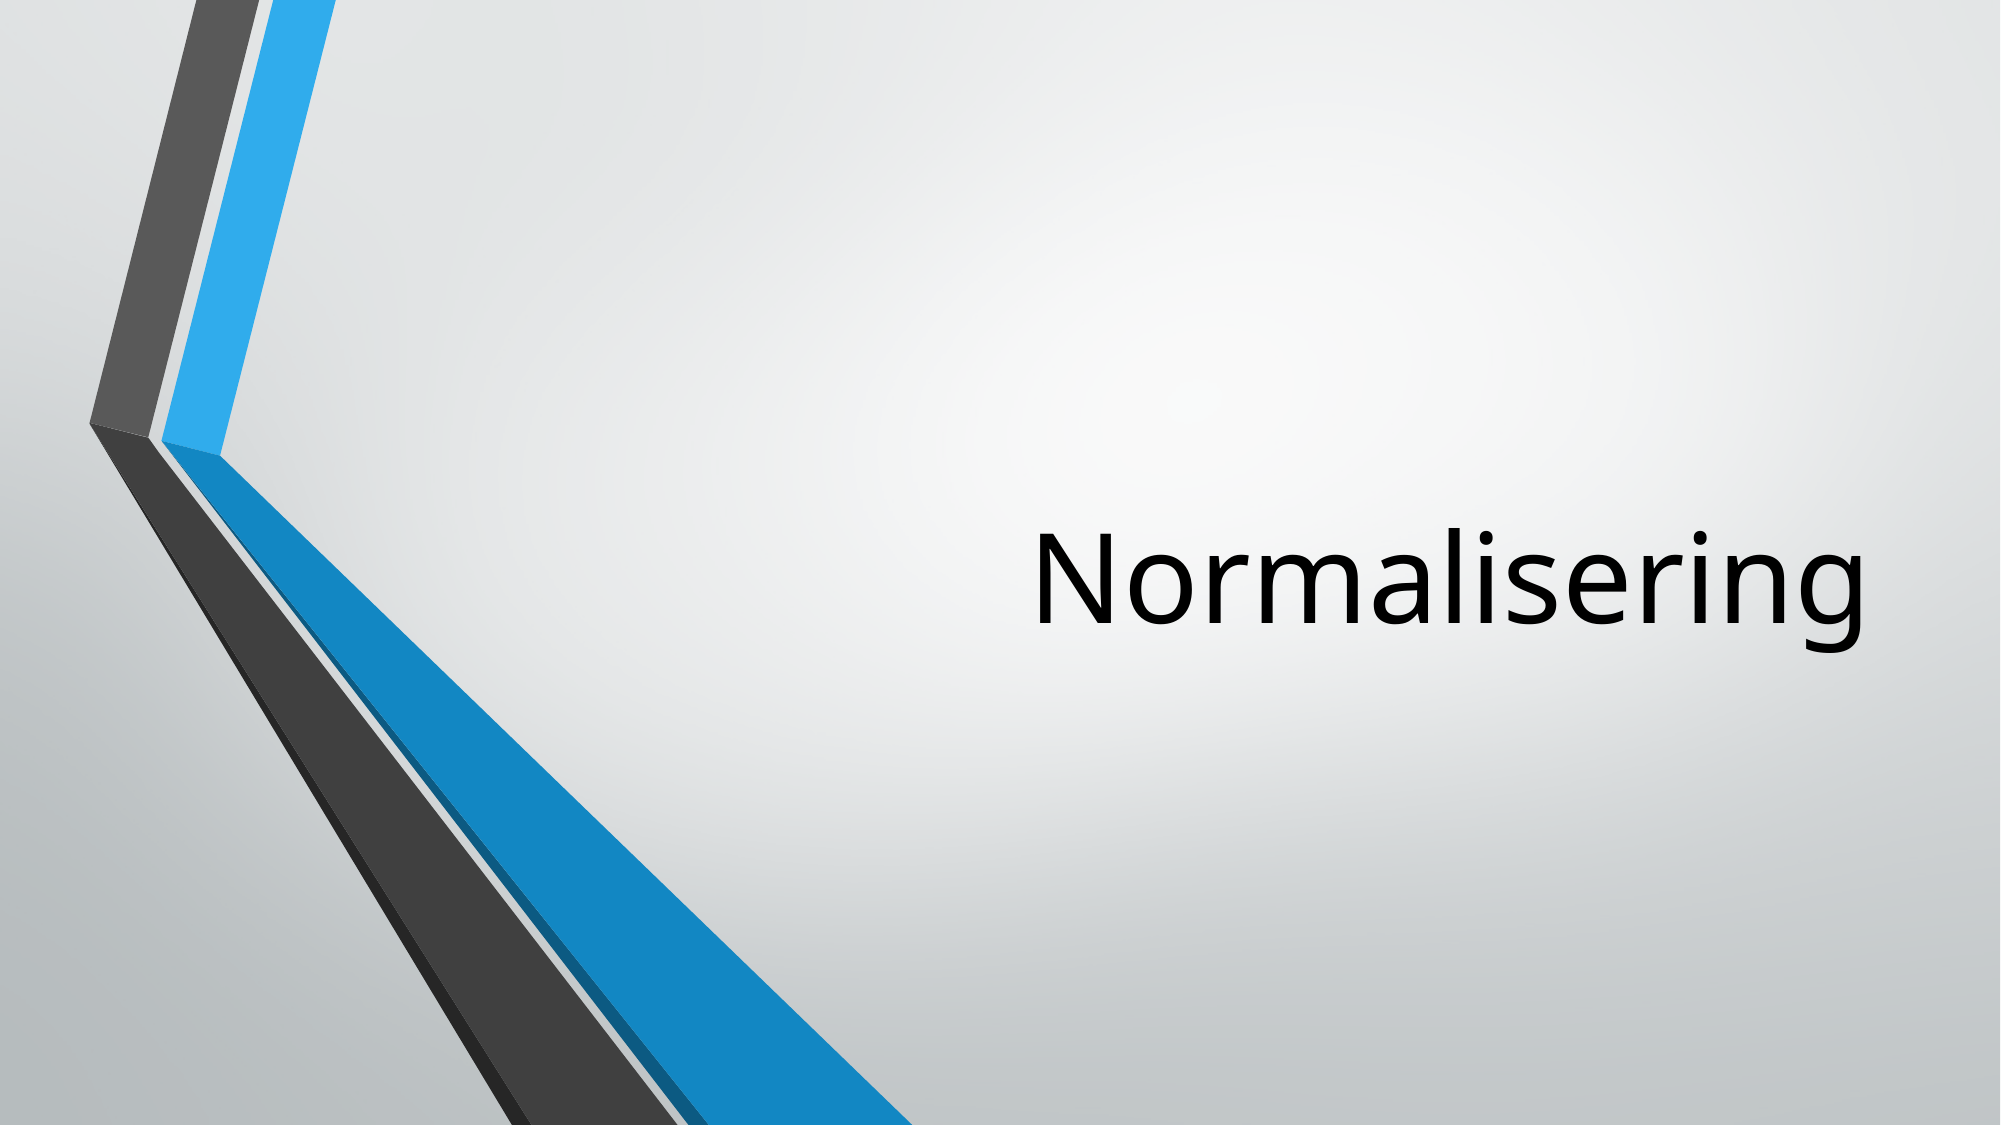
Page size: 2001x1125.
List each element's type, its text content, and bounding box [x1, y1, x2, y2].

title Normalisering [480, 226, 1887, 656]
